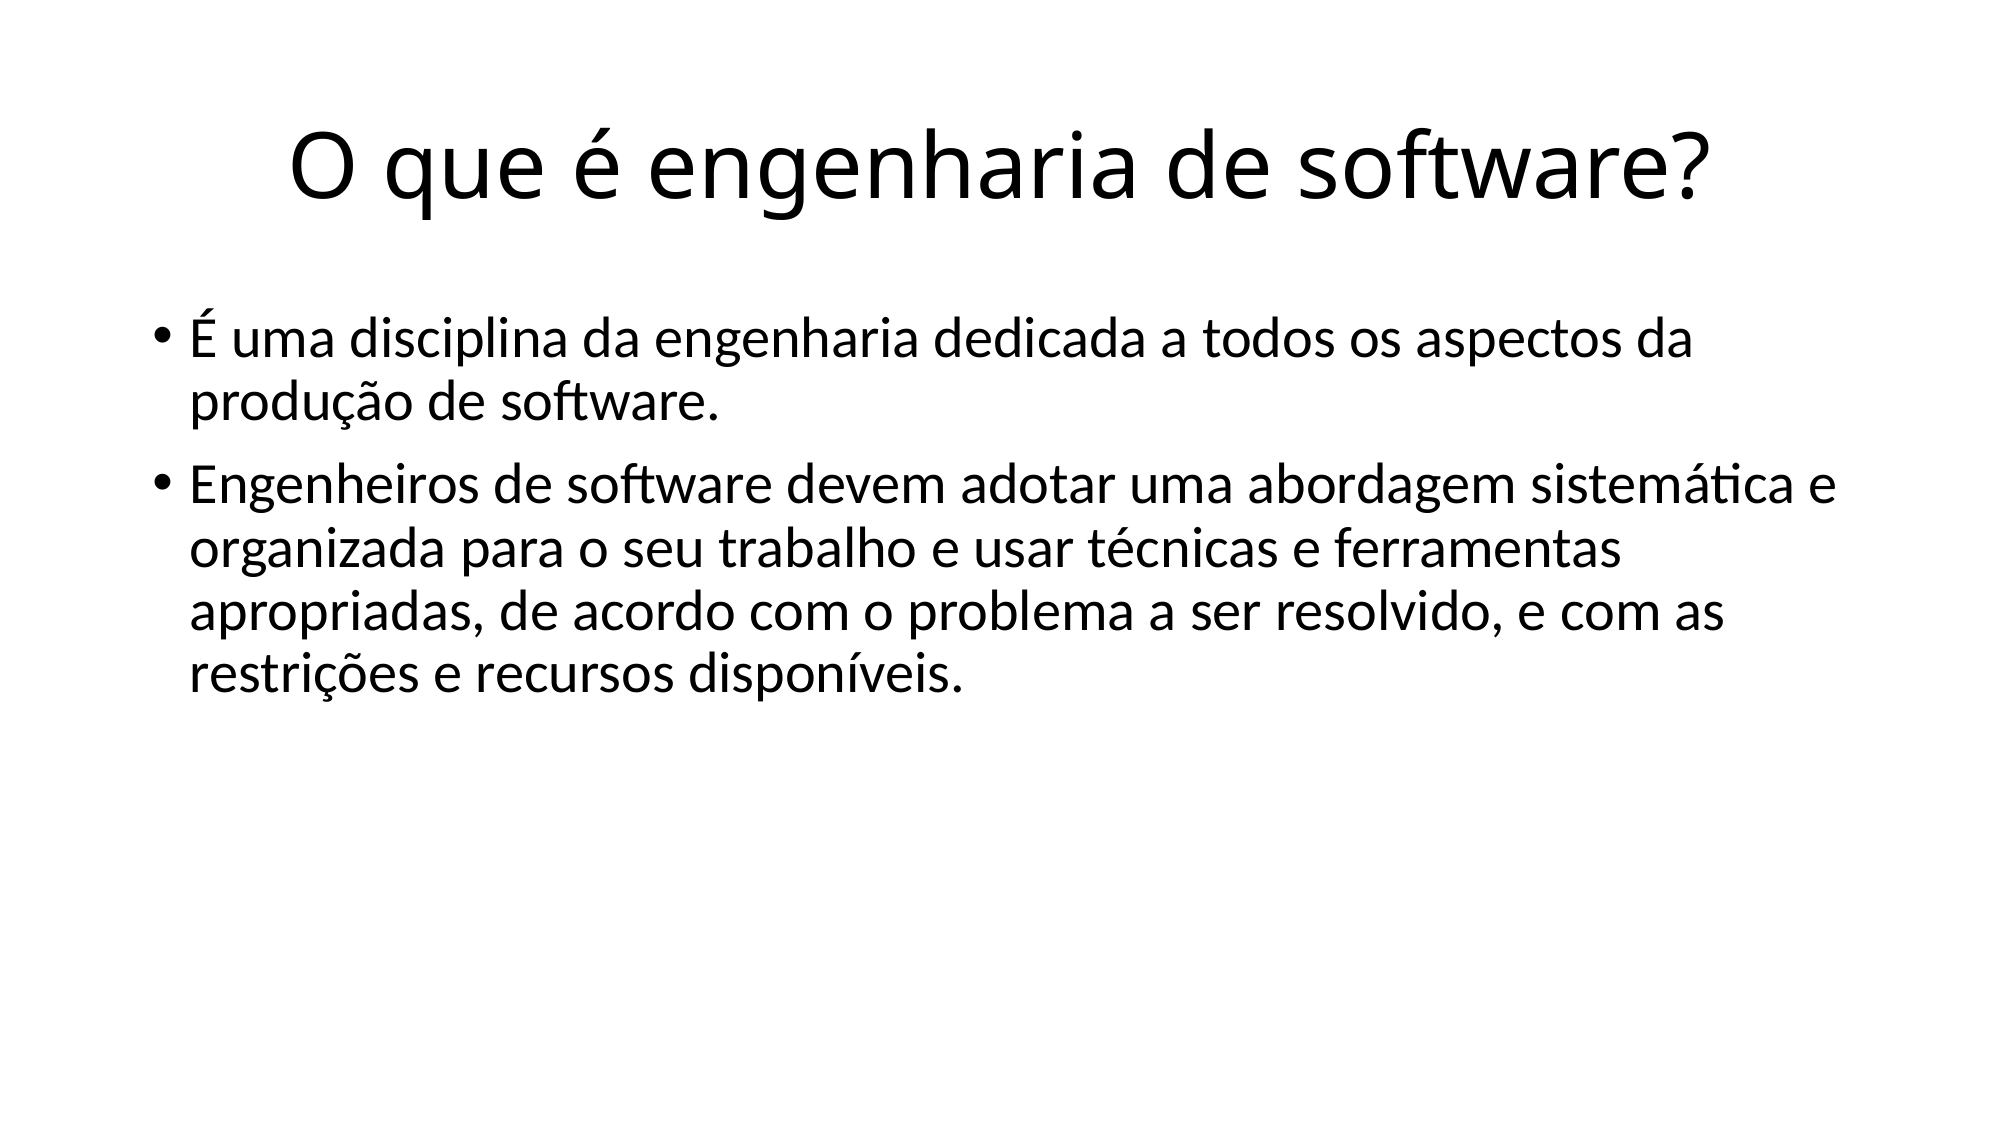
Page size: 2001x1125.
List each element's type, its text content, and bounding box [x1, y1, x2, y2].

title O que é engenharia de software? [137, 59, 1863, 278]
list É uma disciplina da engenharia dedicada a todos os aspectos da produção de software. Engenheiros de software devem adotar uma abordagem sistemática e organizada para o seu trabalho e usar técnicas e ferramentas apropriadas, de acordo com o problema a ser resolvido, e com as restrições e recursos disponíveis. [137, 299, 1863, 1014]
